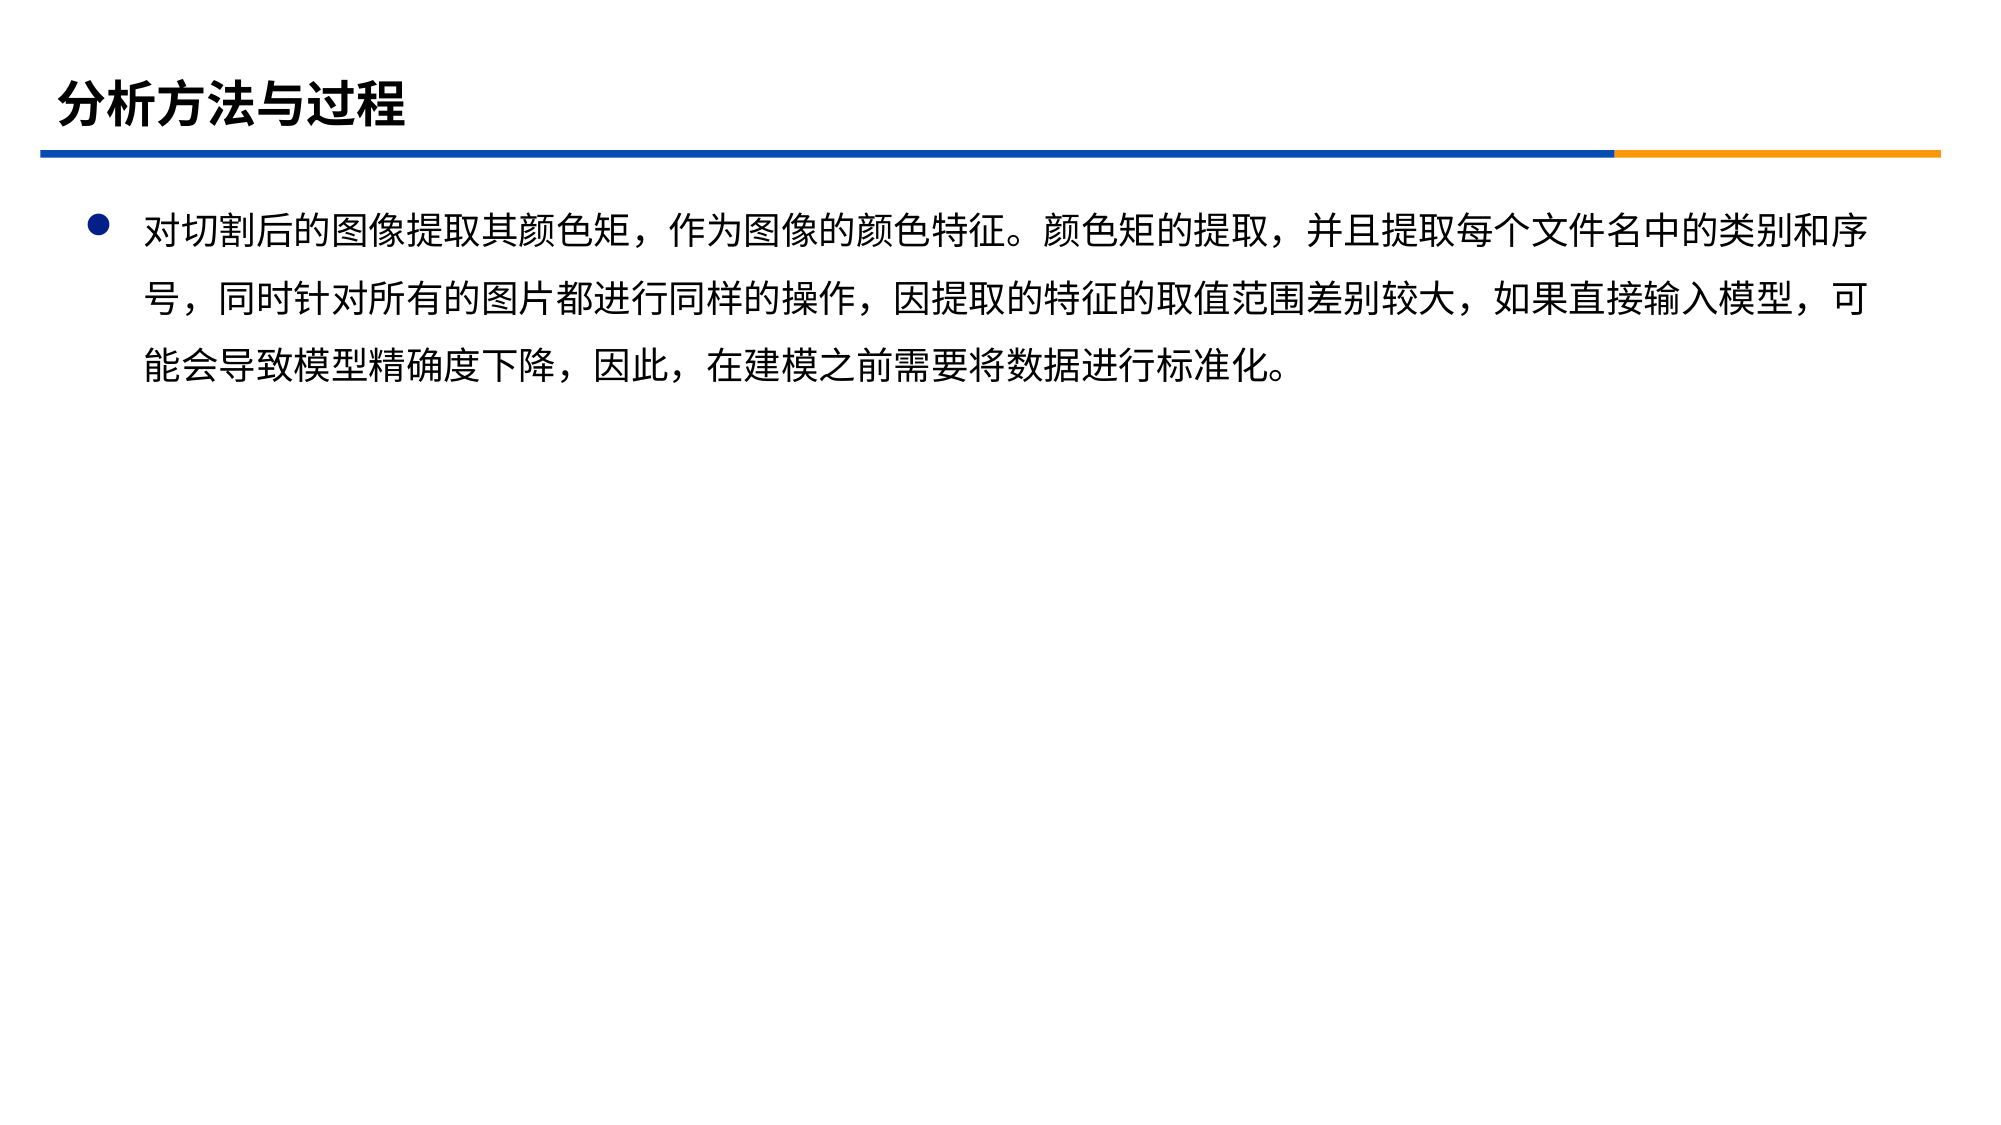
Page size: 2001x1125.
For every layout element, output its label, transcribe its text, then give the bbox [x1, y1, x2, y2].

title 分析方法与过程 [41, 58, 1843, 146]
list 对切割后的图像提取其颜色矩，作为图像的颜色特征。颜色矩的提取，并且提取每个文件名中的类别和序号，同时针对所有的图片都进行同样的操作，因提取的特征的取值范围差别较大，如果直接输入模型，可能会导致模型精确度下降，因此，在建模之前需要将数据进行标准化。 [69, 176, 1892, 1005]
